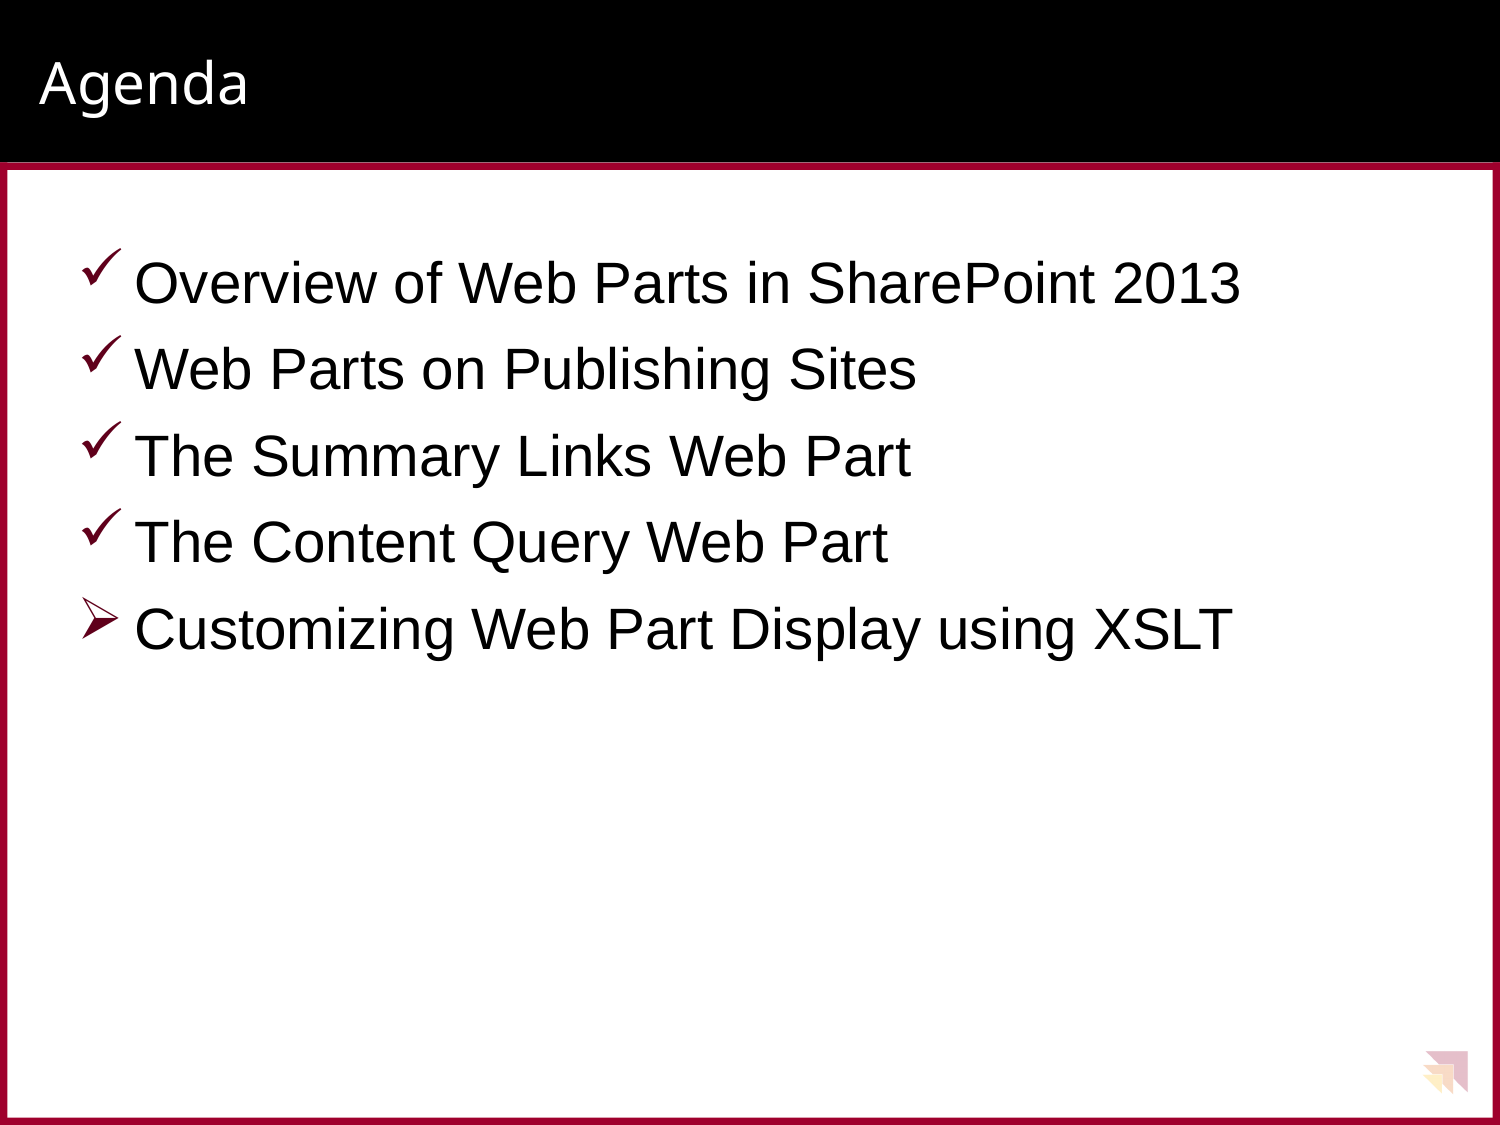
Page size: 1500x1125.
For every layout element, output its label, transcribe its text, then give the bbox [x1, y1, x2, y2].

list Overview of Web Parts in SharePoint 2013 Web Parts on Publishing Sites The Summary Links Web Part The Content Query Web Part Customizing Web Part Display using XSLT [62, 237, 1438, 1088]
title Agenda [24, 12, 1438, 150]
